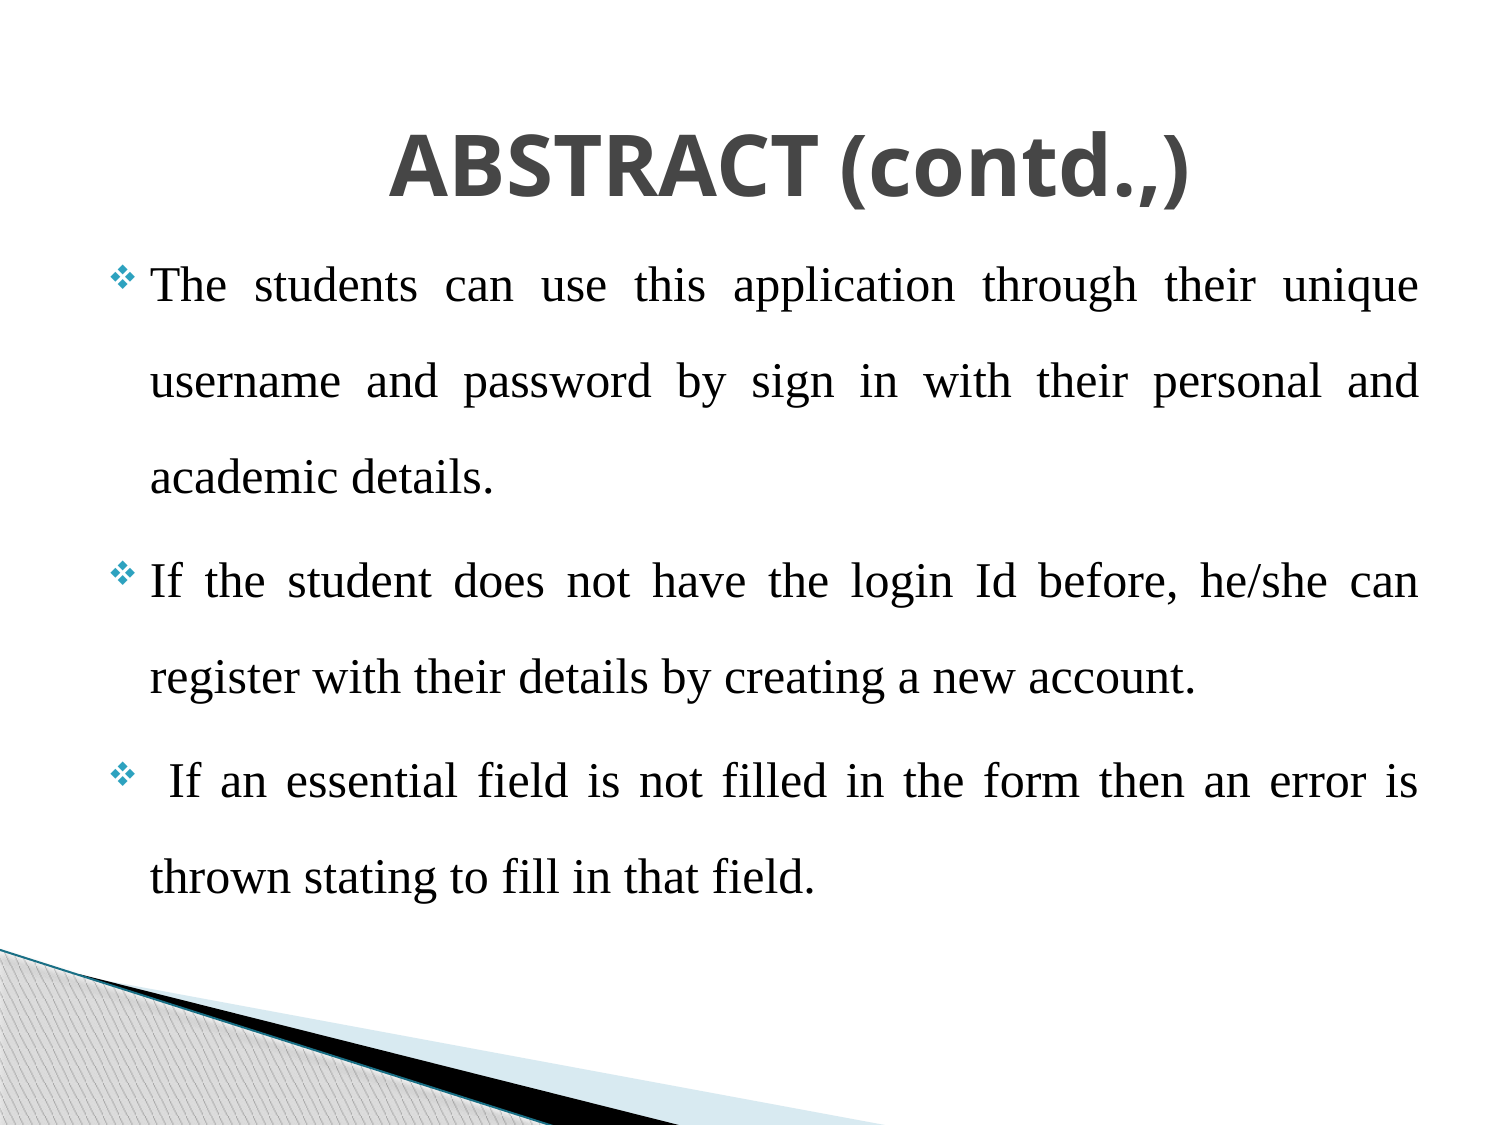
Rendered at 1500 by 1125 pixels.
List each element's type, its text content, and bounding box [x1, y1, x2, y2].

title ABSTRACT (contd.,) [75, 45, 1412, 279]
list The students can use this application through their unique username and password by sign in with their personal and academic details. If the student does not have the login Id before, he/she can register with their details by creating a new account. If an essential field is not filled in the form then an error is thrown stating to fill in that field. [75, 208, 1436, 1094]
